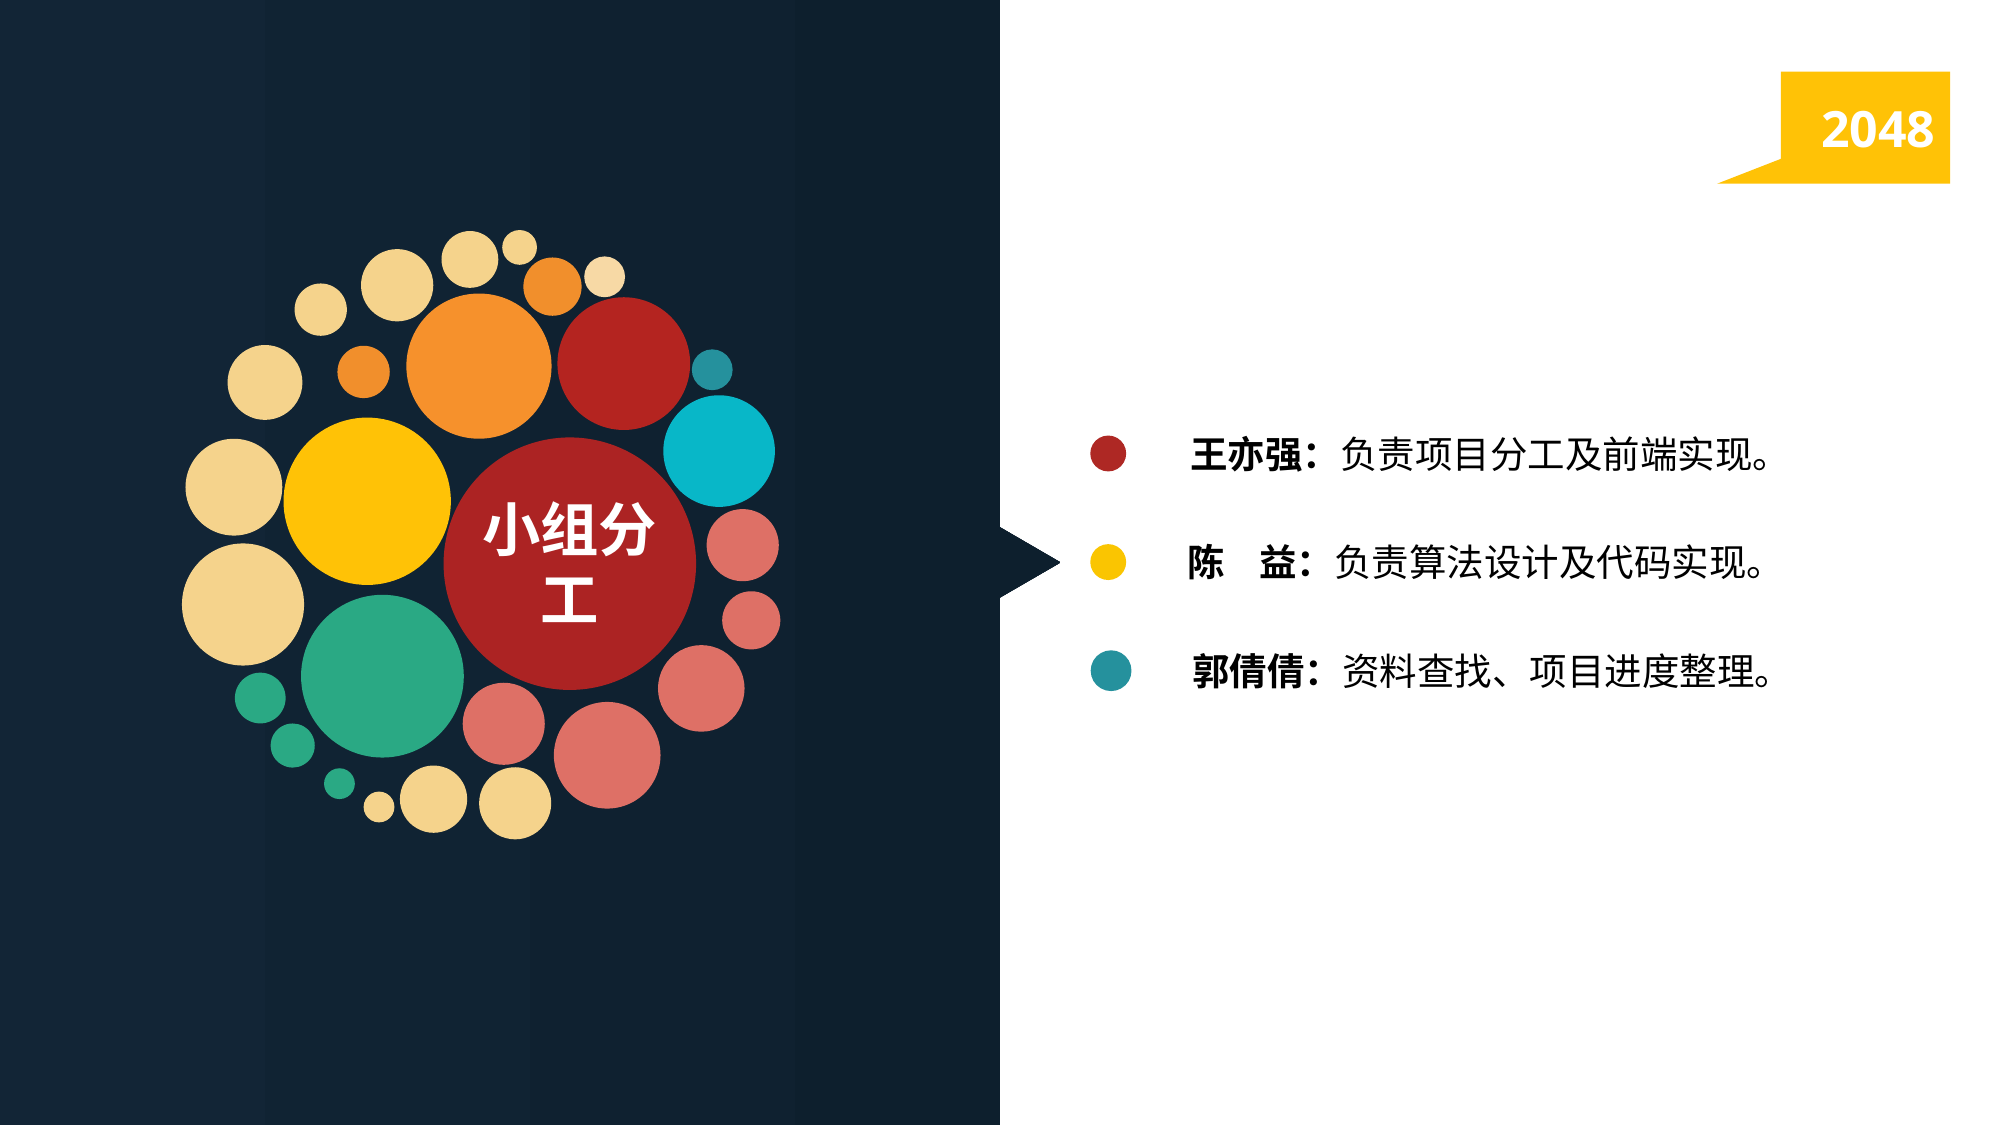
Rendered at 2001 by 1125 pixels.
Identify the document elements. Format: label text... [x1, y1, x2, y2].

text_box [552, 700, 662, 810]
text_box [662, 394, 776, 508]
text_box 小组分工 [461, 485, 679, 641]
text_box [233, 671, 287, 725]
text_box [583, 255, 627, 299]
text_box [501, 228, 539, 266]
text_box [300, 593, 465, 759]
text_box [1090, 531, 1830, 593]
text_box [440, 229, 500, 289]
text_box [556, 296, 692, 432]
text_box [705, 508, 780, 583]
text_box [1090, 640, 1850, 701]
text_box [469, 436, 670, 485]
text_box [461, 681, 546, 766]
text_box [184, 437, 284, 537]
text_box [359, 248, 435, 323]
text_box [0, 0, 1063, 1125]
text_box [282, 416, 452, 586]
text_box [656, 644, 746, 733]
text_box [180, 542, 306, 667]
text_box [336, 344, 391, 400]
text_box [362, 790, 396, 824]
text_box [269, 722, 316, 769]
text_box [293, 282, 348, 337]
text_box [721, 590, 782, 651]
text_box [1090, 423, 1861, 484]
text_box [442, 497, 461, 630]
text_box [690, 348, 734, 392]
text_box [679, 498, 698, 630]
text_box [468, 641, 671, 691]
text_box [226, 343, 304, 421]
text_box [398, 764, 469, 834]
text_box [522, 256, 583, 317]
text_box [322, 767, 356, 801]
text_box 2048 [1716, 70, 1952, 185]
text_box [478, 766, 553, 841]
text_box [405, 292, 553, 440]
